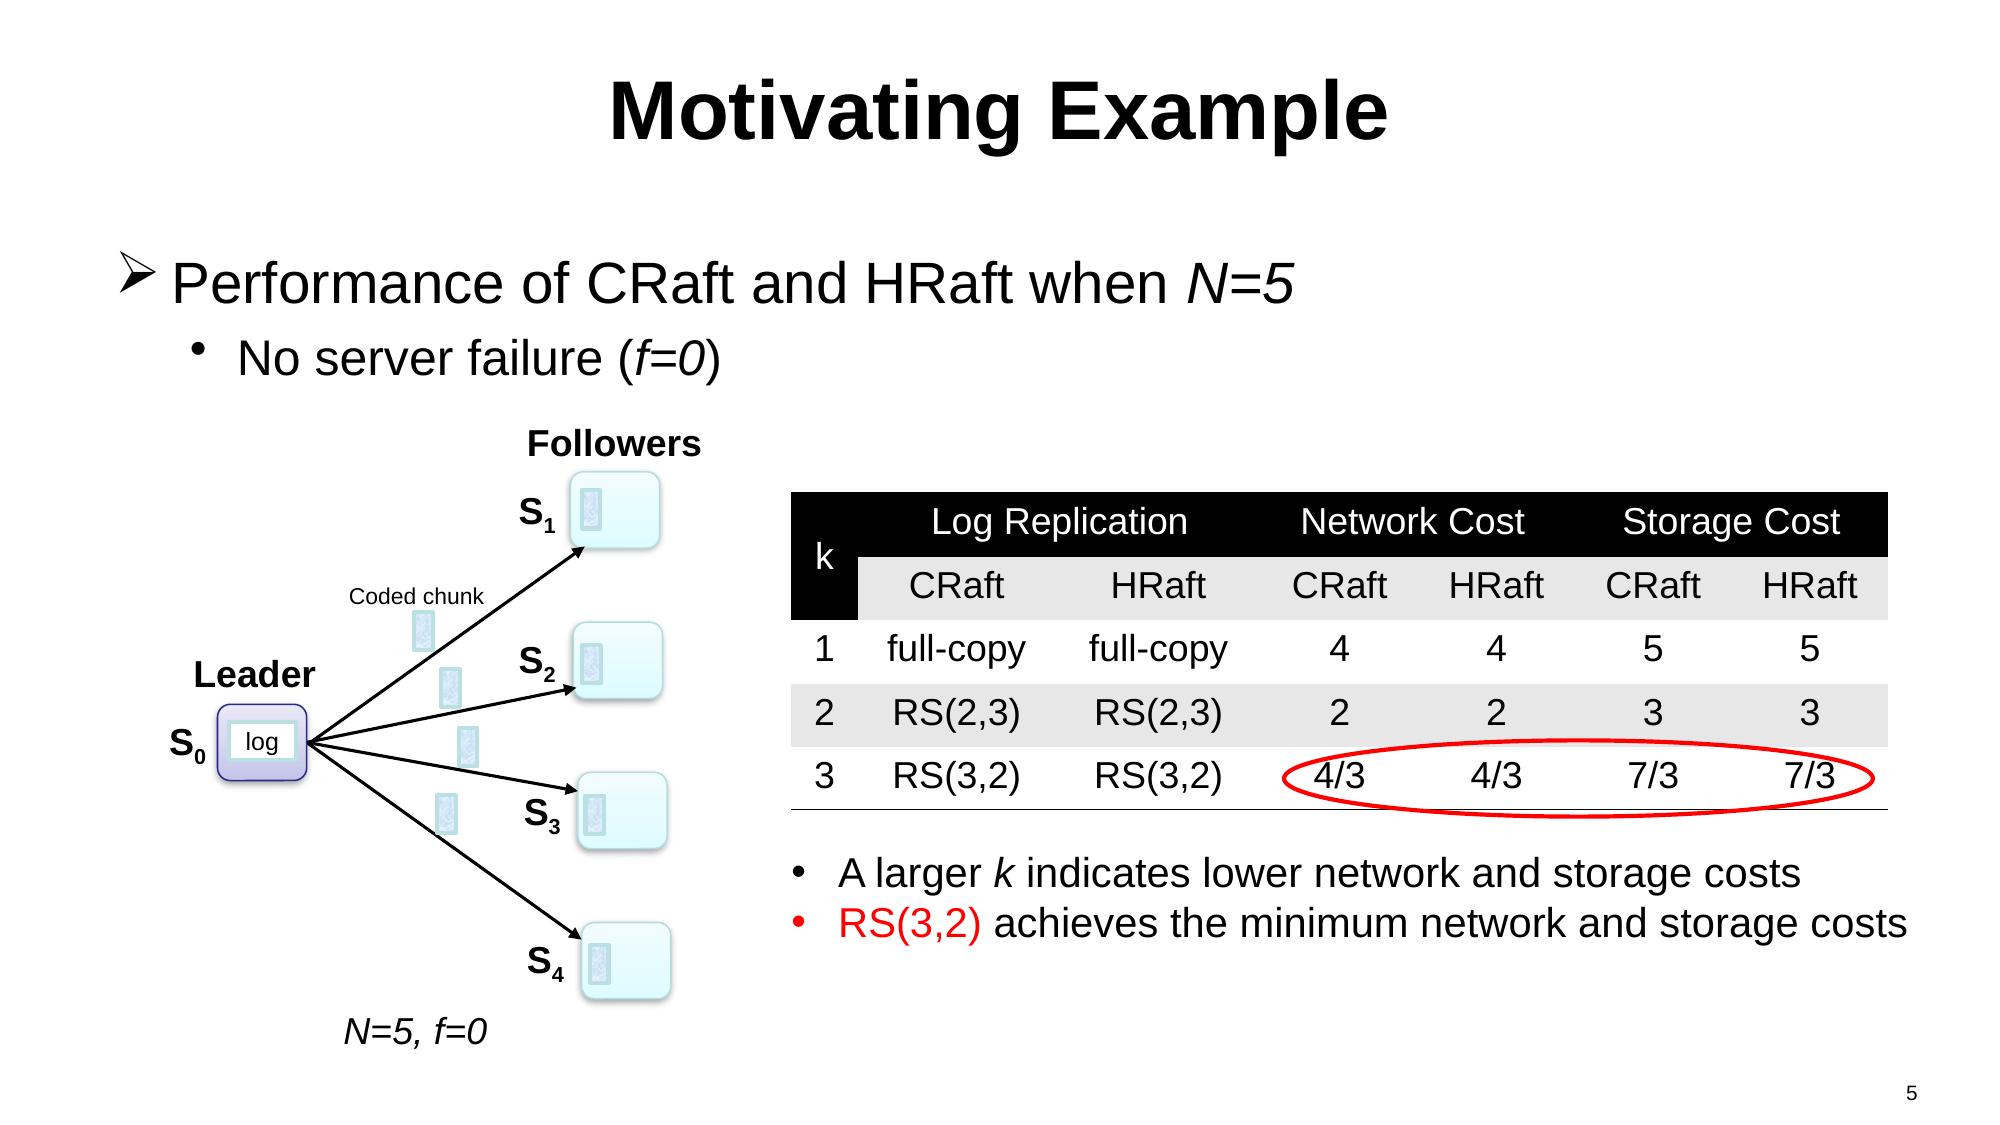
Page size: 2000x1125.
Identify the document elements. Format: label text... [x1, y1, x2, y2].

title Motivating Example [99, 12, 1900, 200]
table_cell RS(3,2) [858, 747, 1056, 809]
table_cell 3 [1732, 684, 1888, 747]
table_cell 5 [1732, 620, 1888, 684]
table_cell 4/3 [1261, 747, 1381, 809]
table_cell 4 [1261, 620, 1418, 684]
text_box [1281, 738, 1875, 819]
table_cell HRaft [1056, 557, 1261, 620]
table_cell 1 [791, 620, 858, 684]
table_cell HRaft [1418, 557, 1575, 620]
table_cell 2 [1261, 684, 1418, 747]
slide_number 5 [1466, 1072, 1933, 1125]
table_cell full-copy [1056, 620, 1261, 684]
text_box A larger k indicates lower network and storage costs RS(3,2) achieves the minimum network and storage costs [776, 838, 1927, 954]
table_header Log Replication [858, 494, 1261, 557]
table_cell 2 [1418, 684, 1575, 744]
table_cell RS(2,3) [1056, 684, 1261, 747]
table_cell CRaft [858, 557, 1056, 620]
table_cell full-copy [858, 620, 1056, 684]
table_cell RS(3,2) [1056, 747, 1261, 809]
list Performance of CRaft and HRaft when N=5 No server failure (f=0) [99, 237, 1900, 1005]
table_cell CRaft [1261, 557, 1418, 620]
table_cell 2 [791, 684, 858, 747]
table_header Storage Cost [1575, 494, 1888, 557]
table_cell 4 [1418, 620, 1575, 684]
table_header Network Cost [1261, 494, 1575, 557]
table_cell 3 [791, 747, 858, 809]
table_cell 7/3 [1776, 747, 1888, 809]
table_cell 5 [1575, 620, 1732, 684]
table_header k [791, 494, 858, 620]
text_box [154, 411, 728, 1061]
table_cell HRaft [1732, 557, 1888, 620]
table_cell RS(2,3) [858, 684, 1056, 747]
table_cell CRaft [1575, 557, 1732, 620]
table_cell 3 [1575, 684, 1732, 743]
